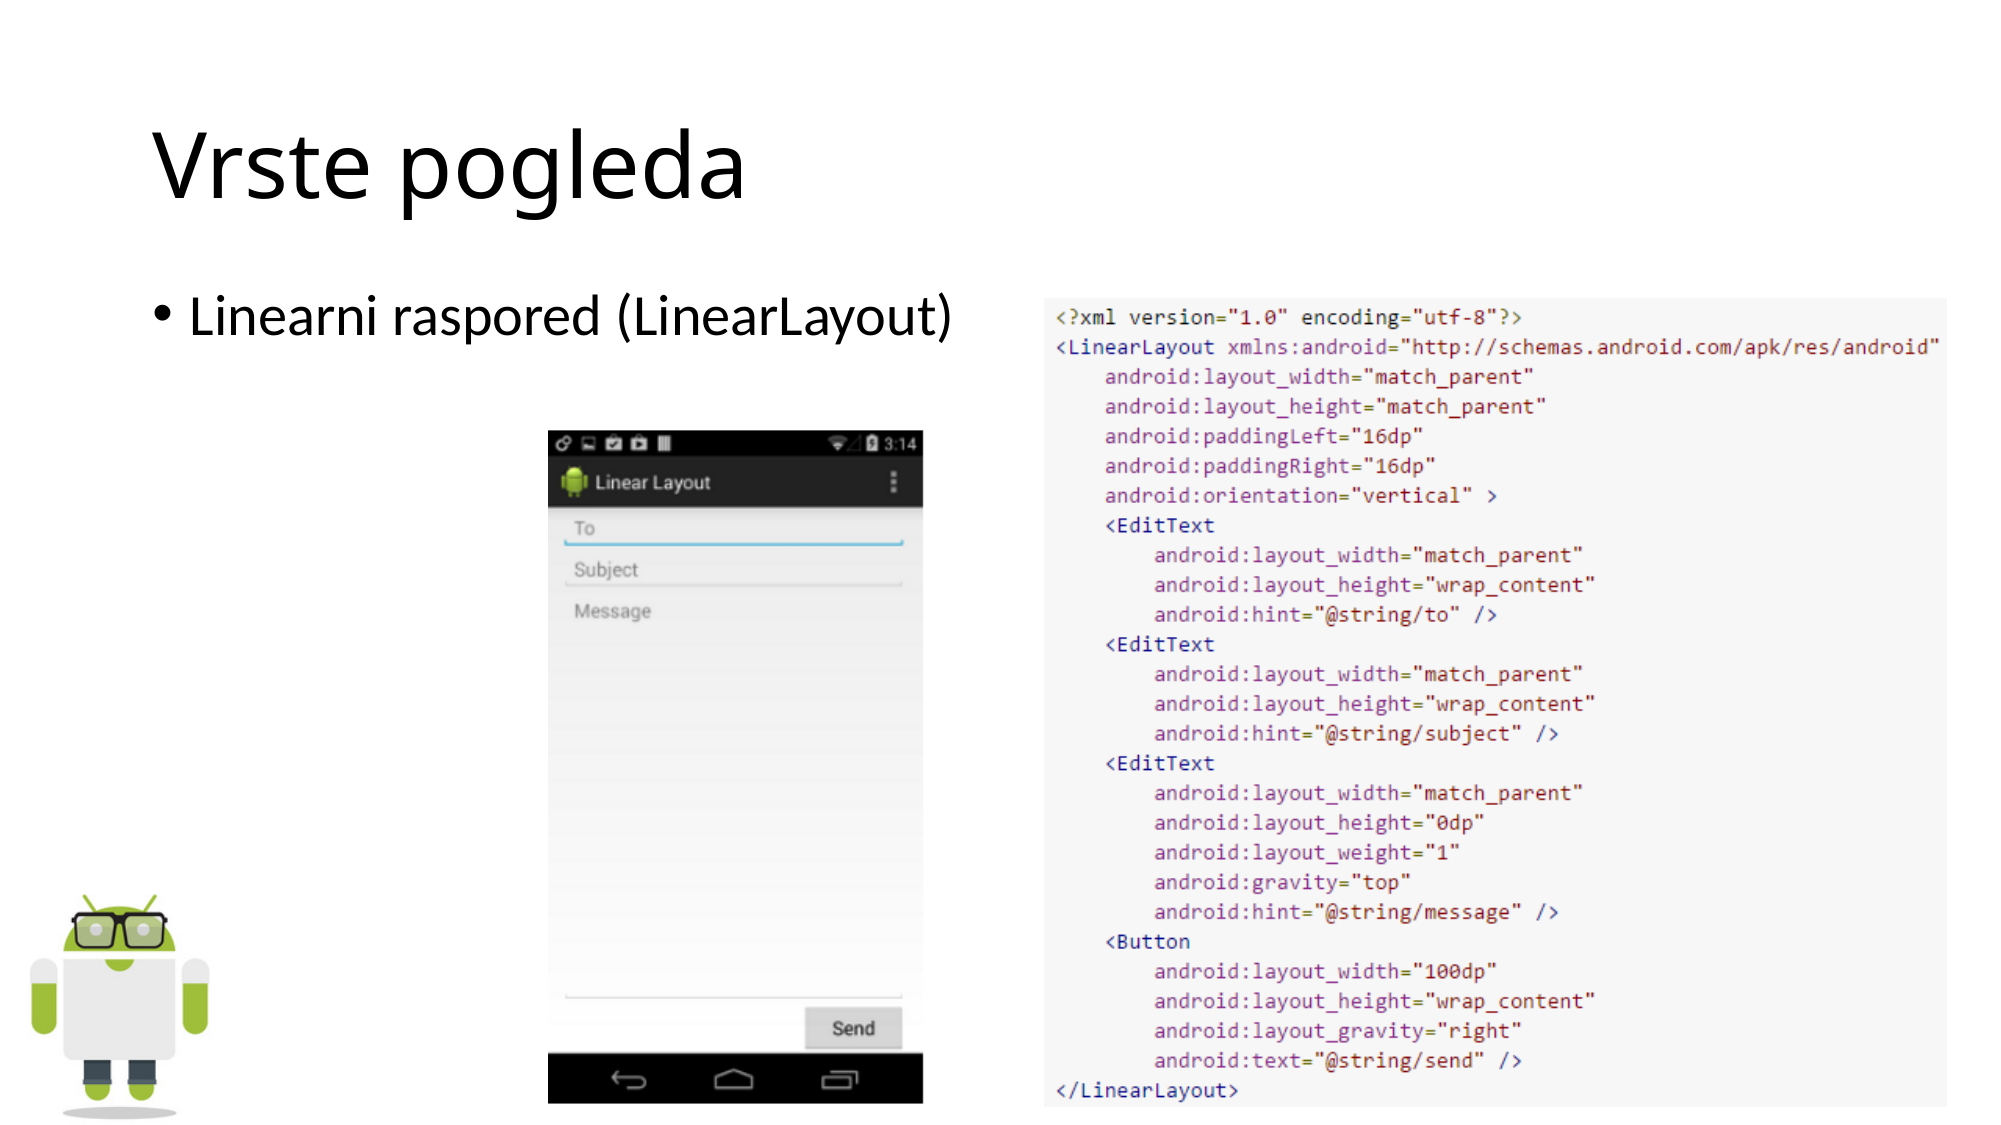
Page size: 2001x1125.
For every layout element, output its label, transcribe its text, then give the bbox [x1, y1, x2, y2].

picture [1044, 298, 1947, 1107]
title Vrste pogleda [137, 59, 1863, 277]
picture [548, 429, 928, 1107]
picture [0, 885, 240, 1125]
list Linearni raspored (LinearLayout) [137, 277, 1863, 992]
